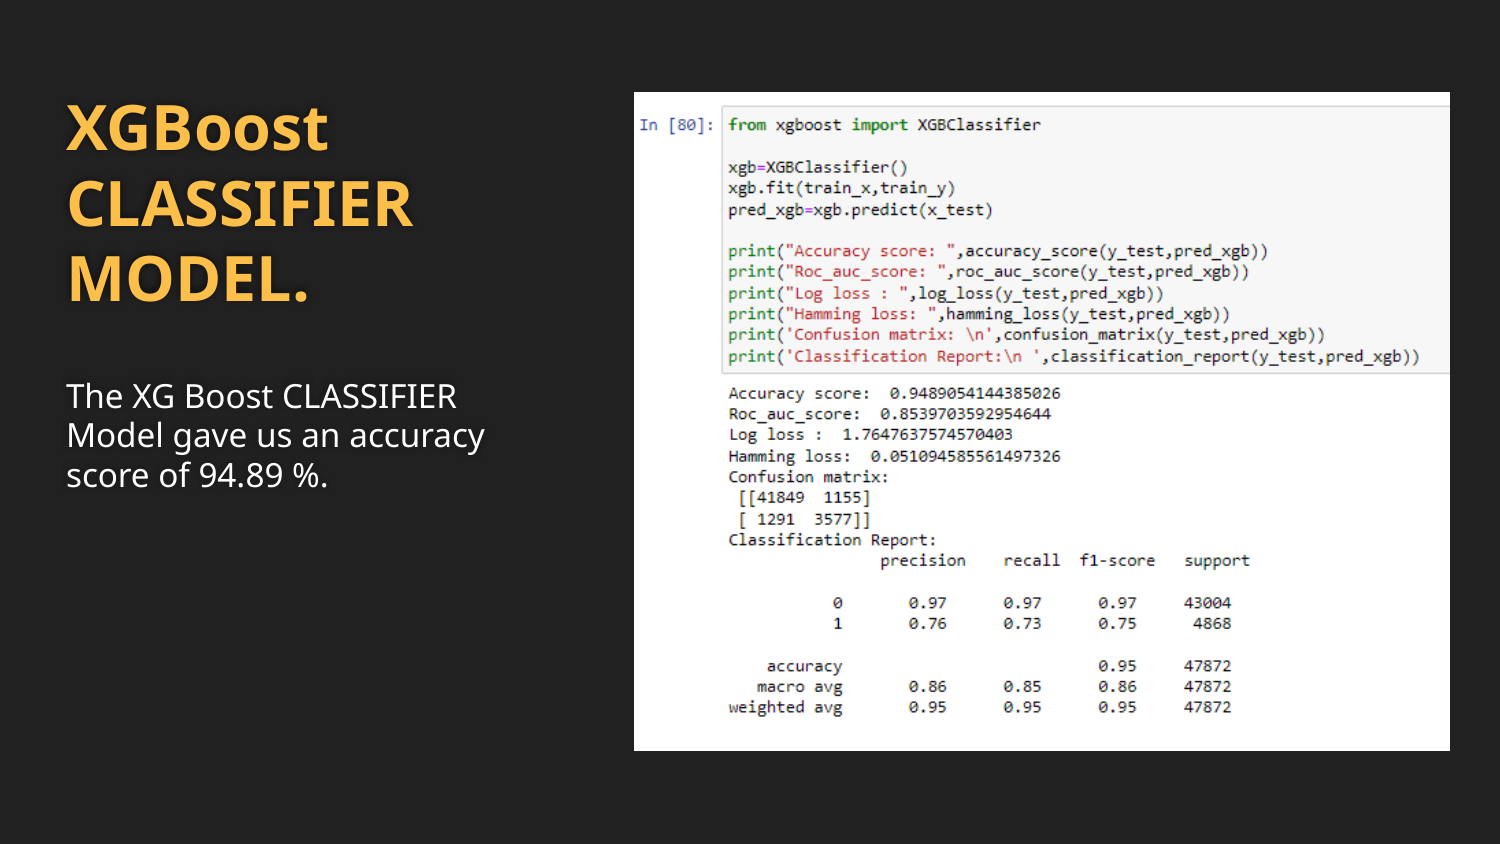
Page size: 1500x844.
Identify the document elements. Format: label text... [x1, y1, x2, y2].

title XGBoost CLASSIFIER MODEL. [51, 72, 635, 248]
list The XG Boost CLASSIFIER Model gave us an accuracy score of 94.89 %. [51, 359, 558, 750]
picture [634, 92, 1451, 752]
